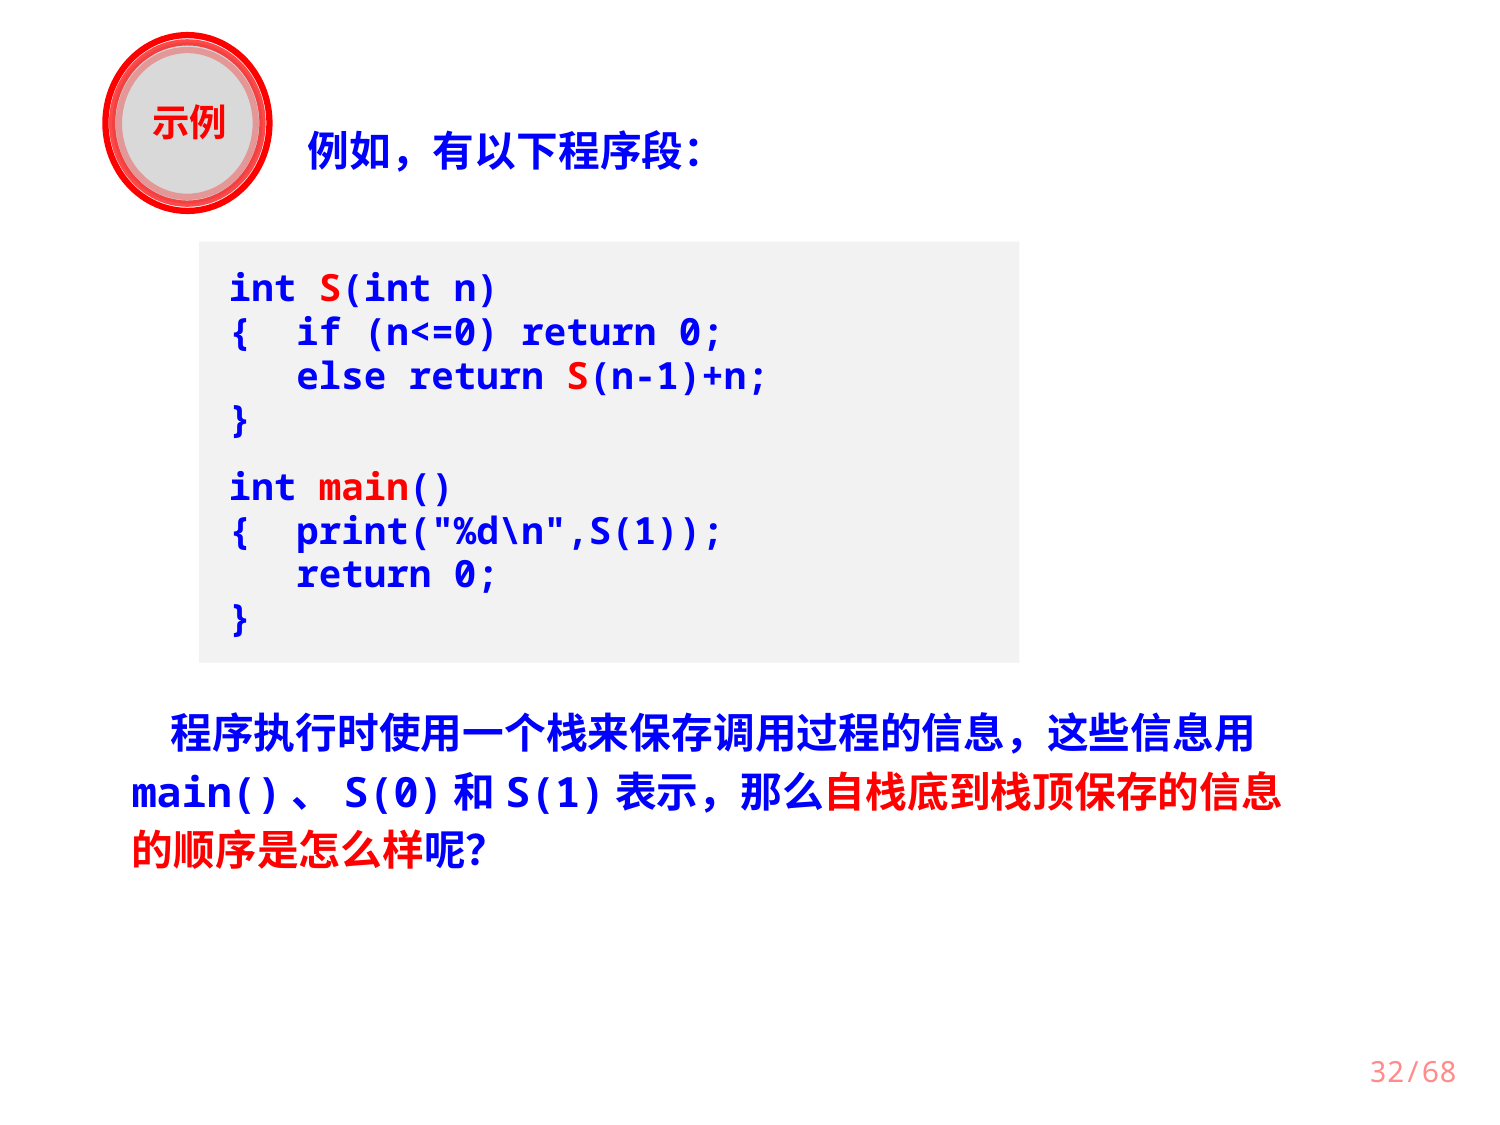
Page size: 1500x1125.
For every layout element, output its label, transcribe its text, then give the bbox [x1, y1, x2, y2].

text_box 例如，有以下程序段： [292, 117, 750, 182]
slide_number 32/68 [1324, 1042, 1472, 1103]
text_box 程序执行时使用一个栈来保存调用过程的信息，这些信息用main()、S(0)和S(1)表示，那么自栈底到栈顶保存的信息的顺序是怎么样呢？ [117, 691, 1325, 882]
text_box int S(int n) { if (n<=0) return 0; else return S(n-1)+n; } int main() { print("%d\n",S(1)); return 0; } [197, 240, 1022, 665]
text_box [105, 34, 270, 212]
